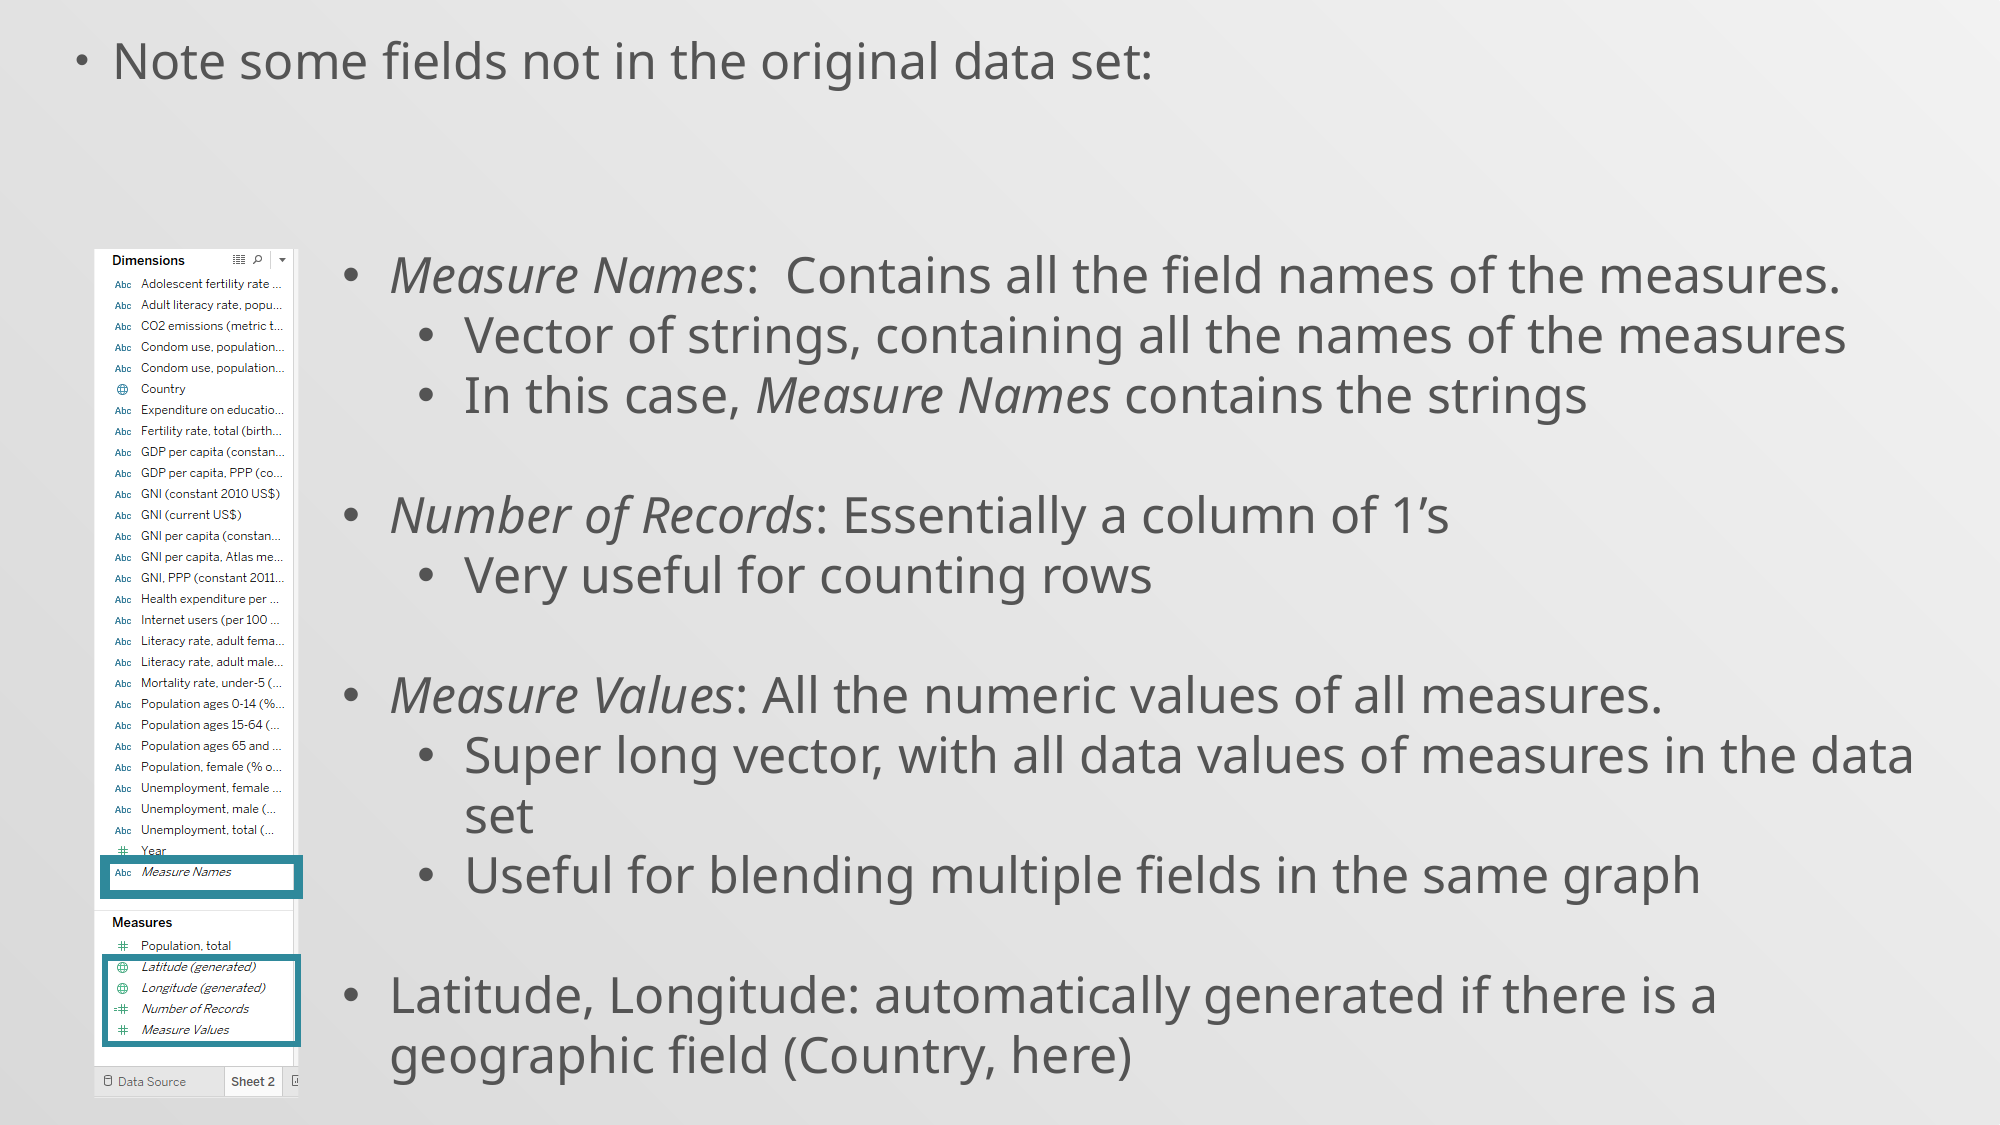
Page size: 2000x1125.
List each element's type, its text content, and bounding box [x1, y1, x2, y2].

list Note some fields not in the original data set: [52, 28, 1968, 1014]
text_box Measure Names: Contains all the field names of the measures. Vector of strings, containing all the names of the measures In this case, Measure Names contains the strings Number of Records: Essentially a column of 1’s Very useful for counting rows Measure Values: All the numeric values of all measures. Super long vector, with all data values of measures in the data set Useful for blending multiple fields in the same graph Latitude, Longitude: automatically generated if there is a geographic field (Country, here) [327, 191, 1968, 1092]
picture [94, 249, 299, 1098]
